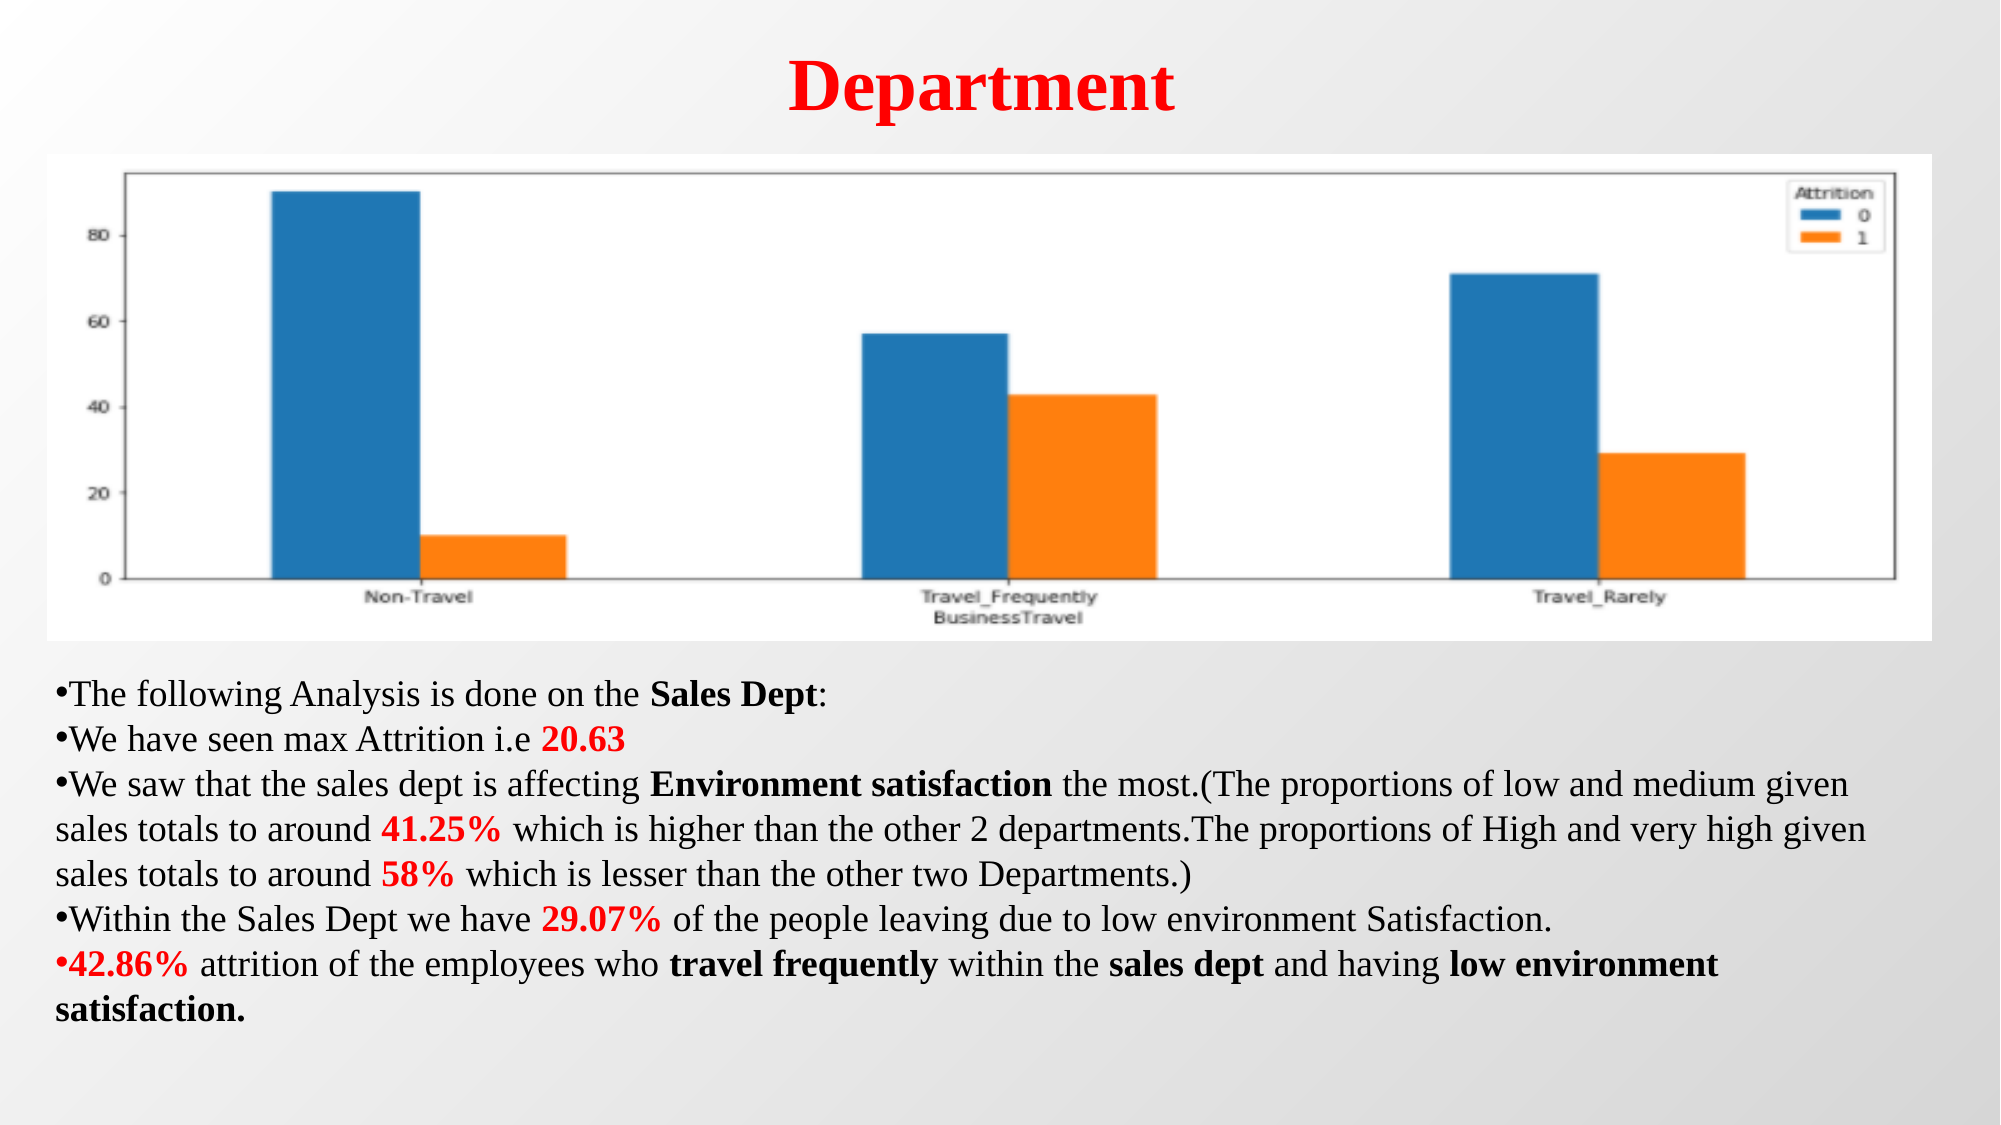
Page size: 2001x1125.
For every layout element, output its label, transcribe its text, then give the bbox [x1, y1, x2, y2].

text_box The following Analysis is done on the Sales Dept: We have seen max Attrition i.e 20.63 We saw that the sales dept is affecting Environment satisfaction the most.(The proportions of low and medium given sales totals to around 41.25% which is higher than the other 2 departments.The proportions of High and very high given sales totals to around 58% which is lesser than the other two Departments.) Within the Sales Dept we have 29.07% of the people leaving due to low environment Satisfaction. 42.86% attrition of the employees who travel frequently within the sales dept and having low environment satisfaction. [40, 661, 1924, 1082]
text_box Department [16, 28, 1948, 133]
picture [47, 154, 1932, 641]
